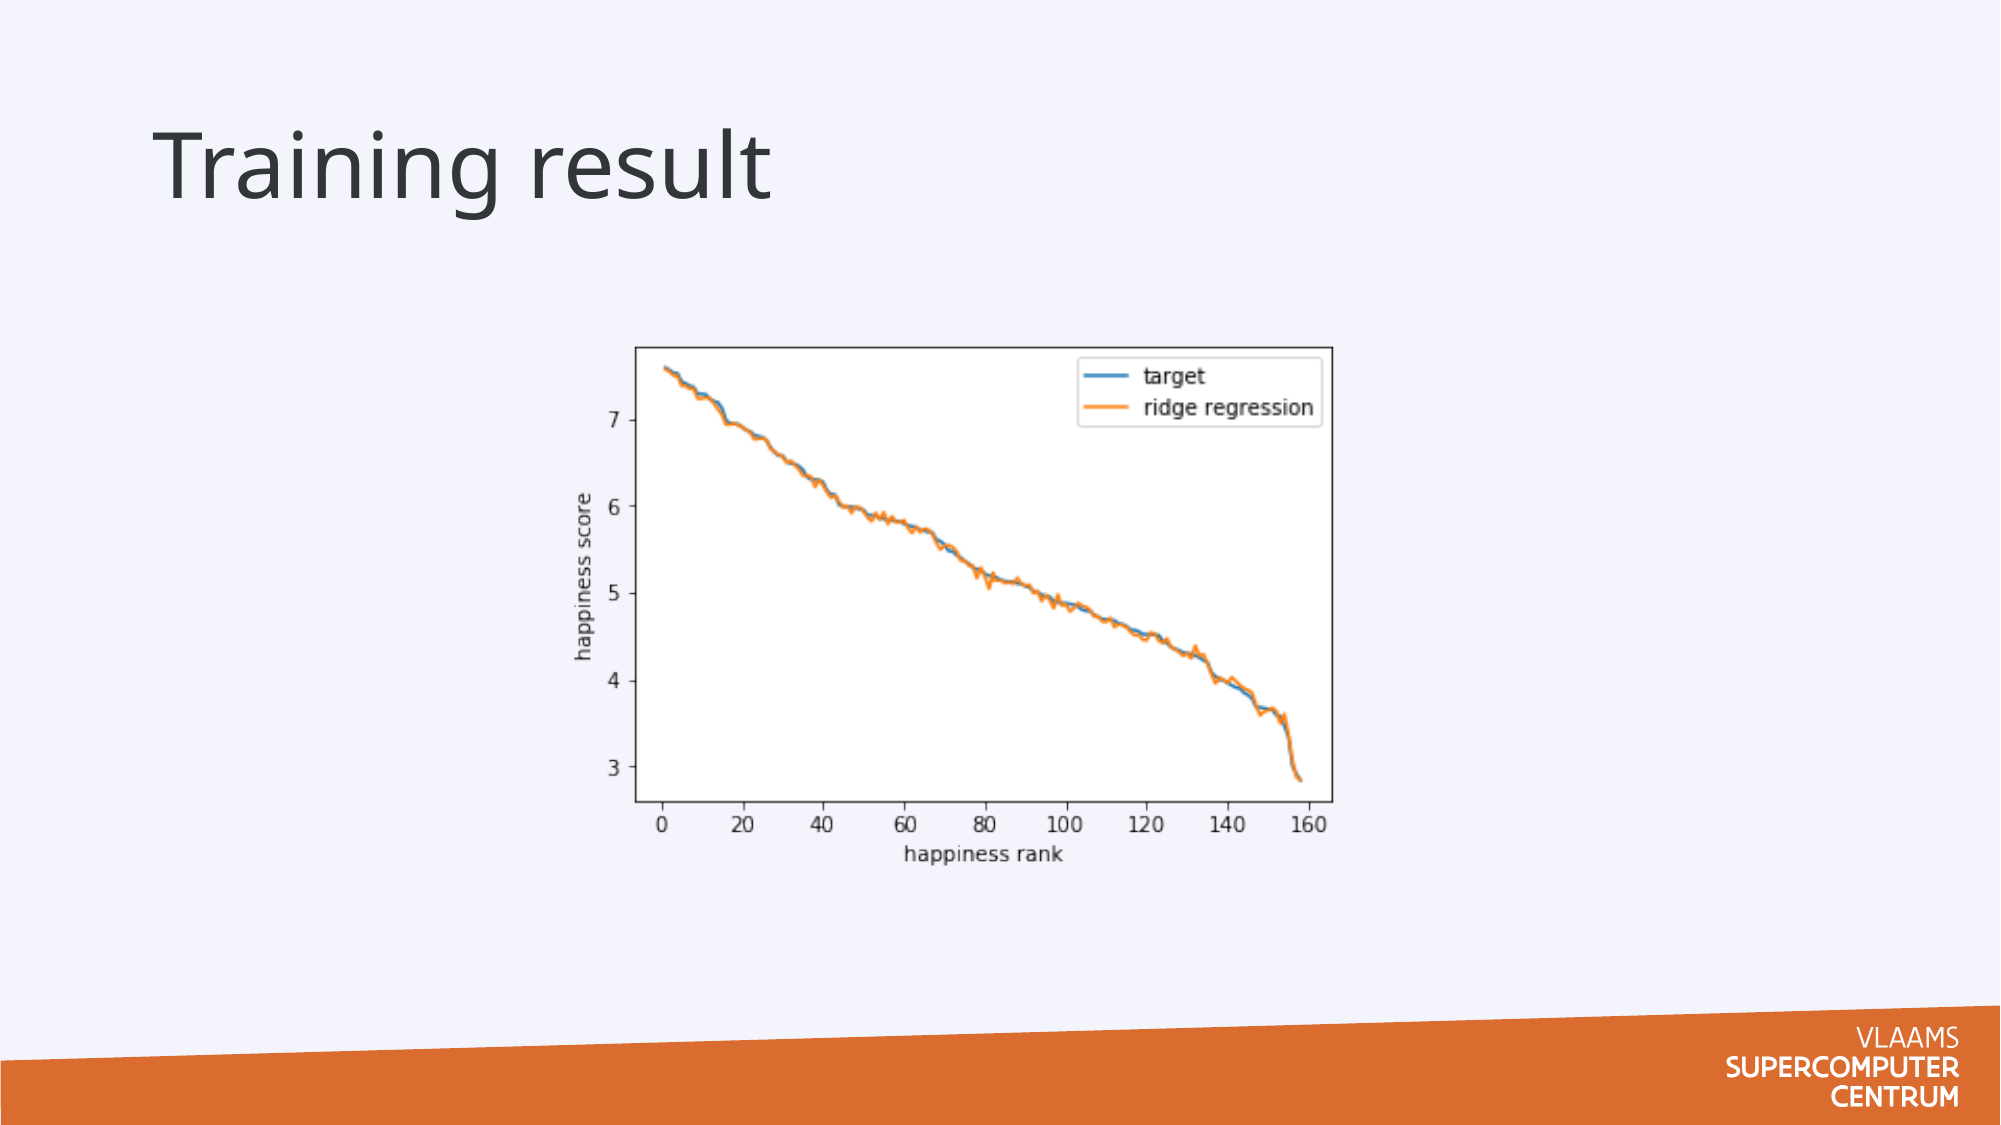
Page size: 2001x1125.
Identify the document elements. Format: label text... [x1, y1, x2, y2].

title Training result [137, 59, 1863, 278]
picture [1725, 1021, 1960, 1117]
picture [562, 326, 1355, 881]
